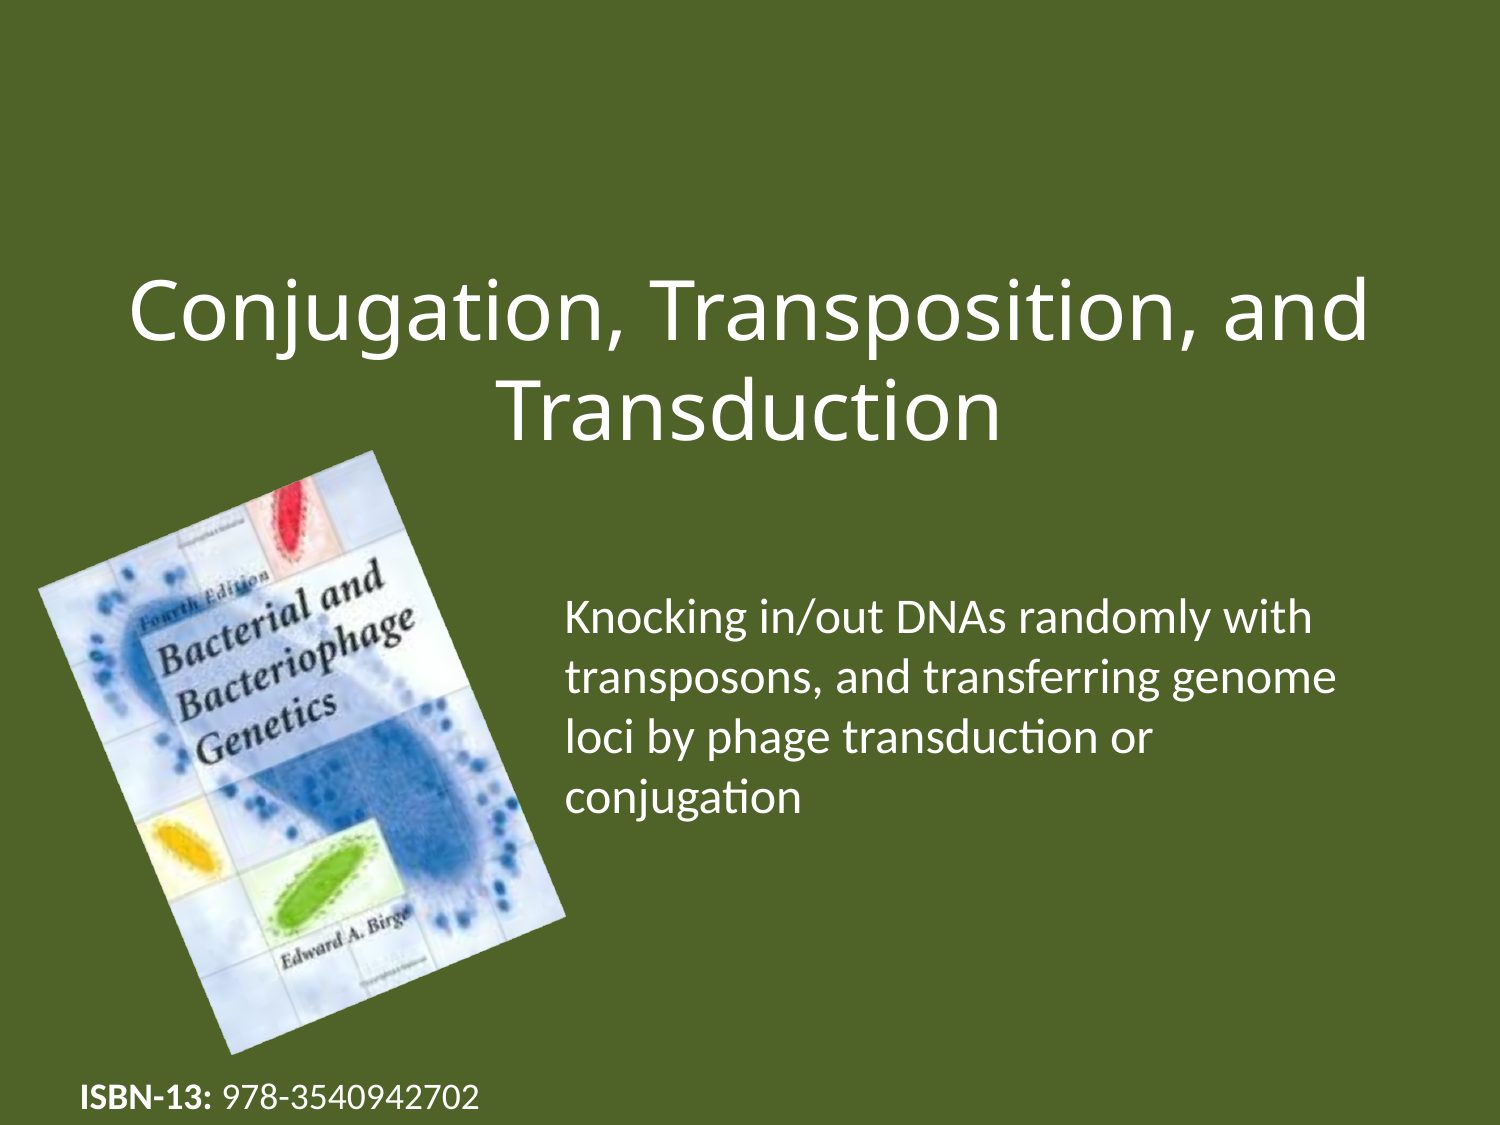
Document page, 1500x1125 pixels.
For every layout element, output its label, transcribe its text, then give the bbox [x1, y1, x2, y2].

text_box Knocking in/out DNAs randomly with transposons, and transferring genome loci by phage transduction or conjugation [549, 576, 1363, 831]
text_box ISBN-13: 978-3540942702 [64, 1064, 495, 1125]
text_box Conjugation, Transposition, and Transduction [0, 249, 1500, 465]
picture [39, 451, 565, 1054]
